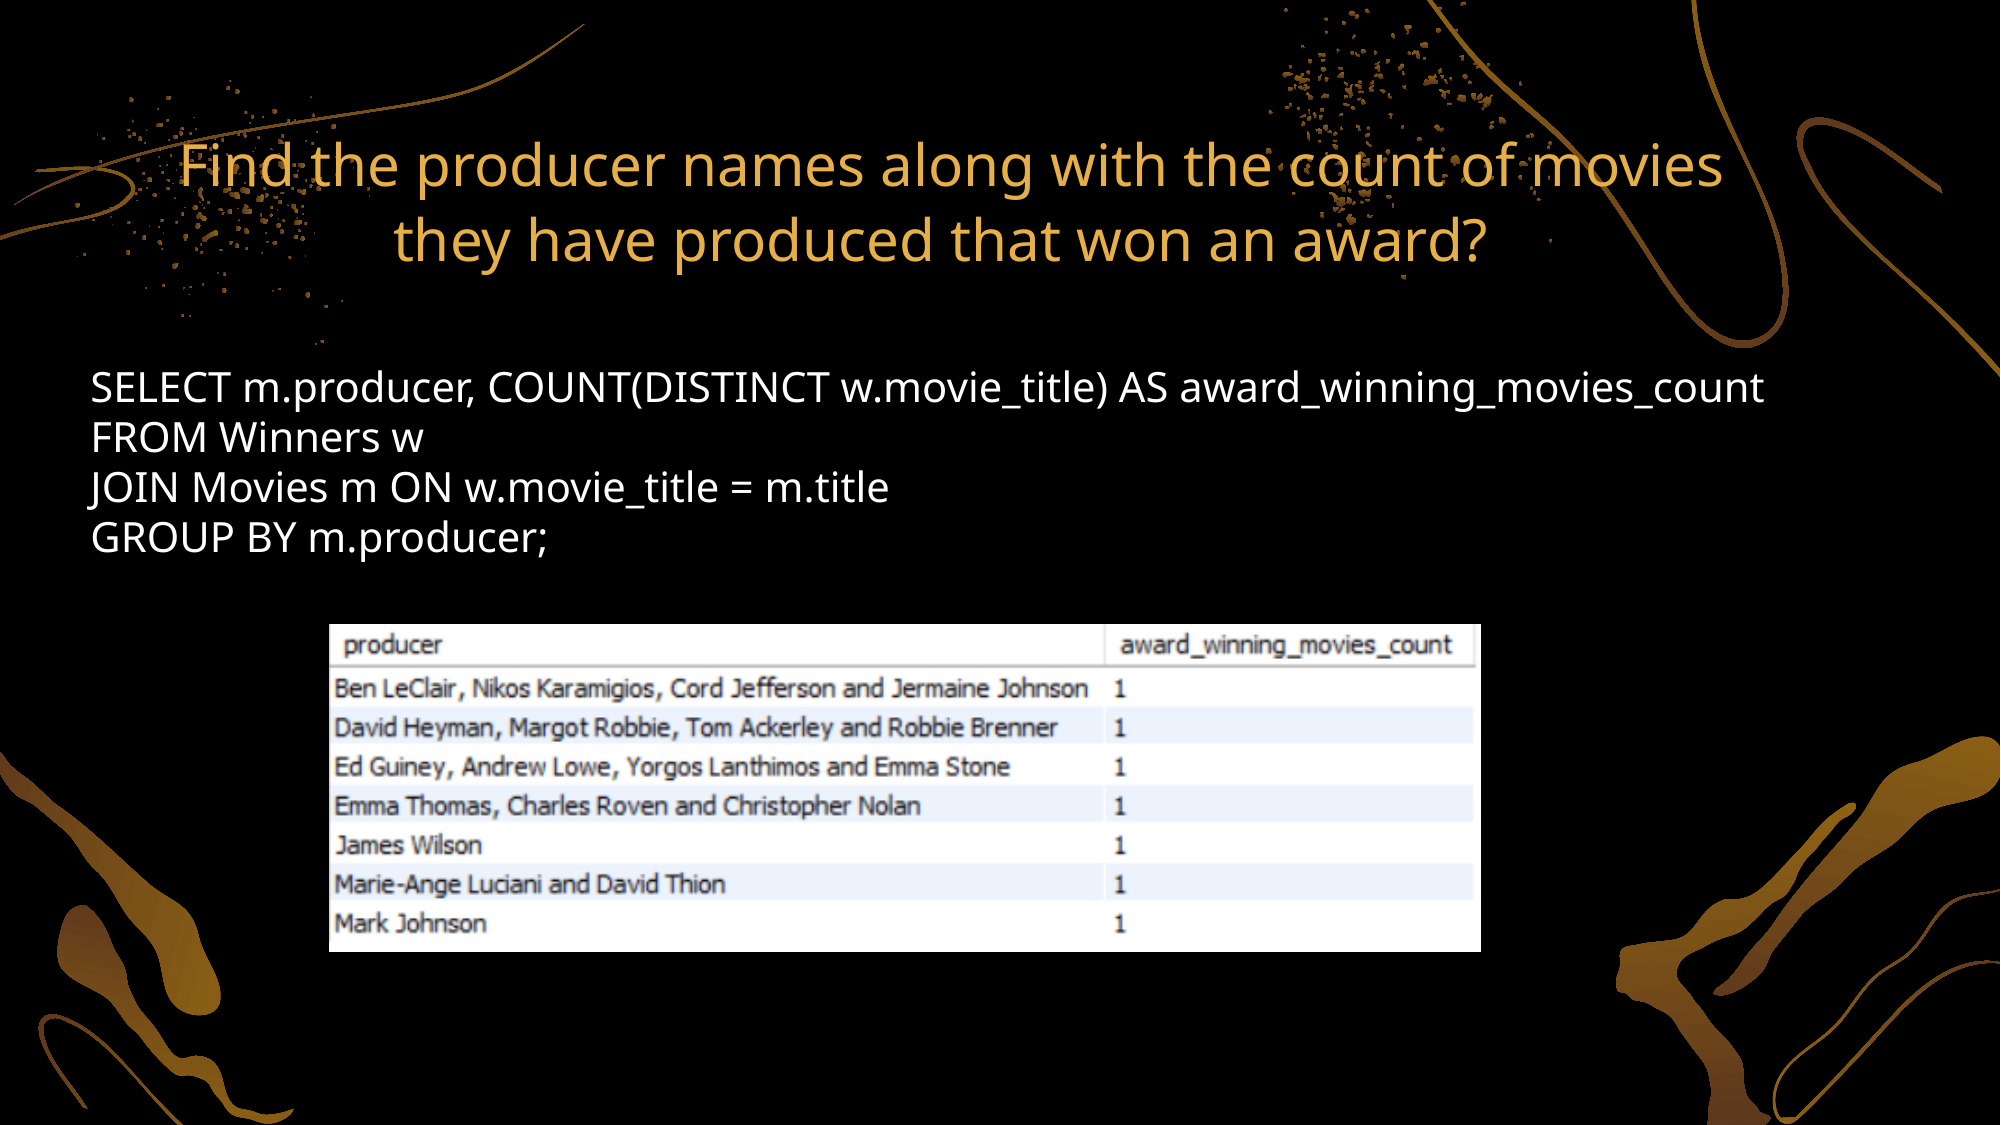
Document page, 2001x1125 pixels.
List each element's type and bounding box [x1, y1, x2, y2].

text_box [75, 95, 1859, 638]
picture [329, 624, 1481, 952]
